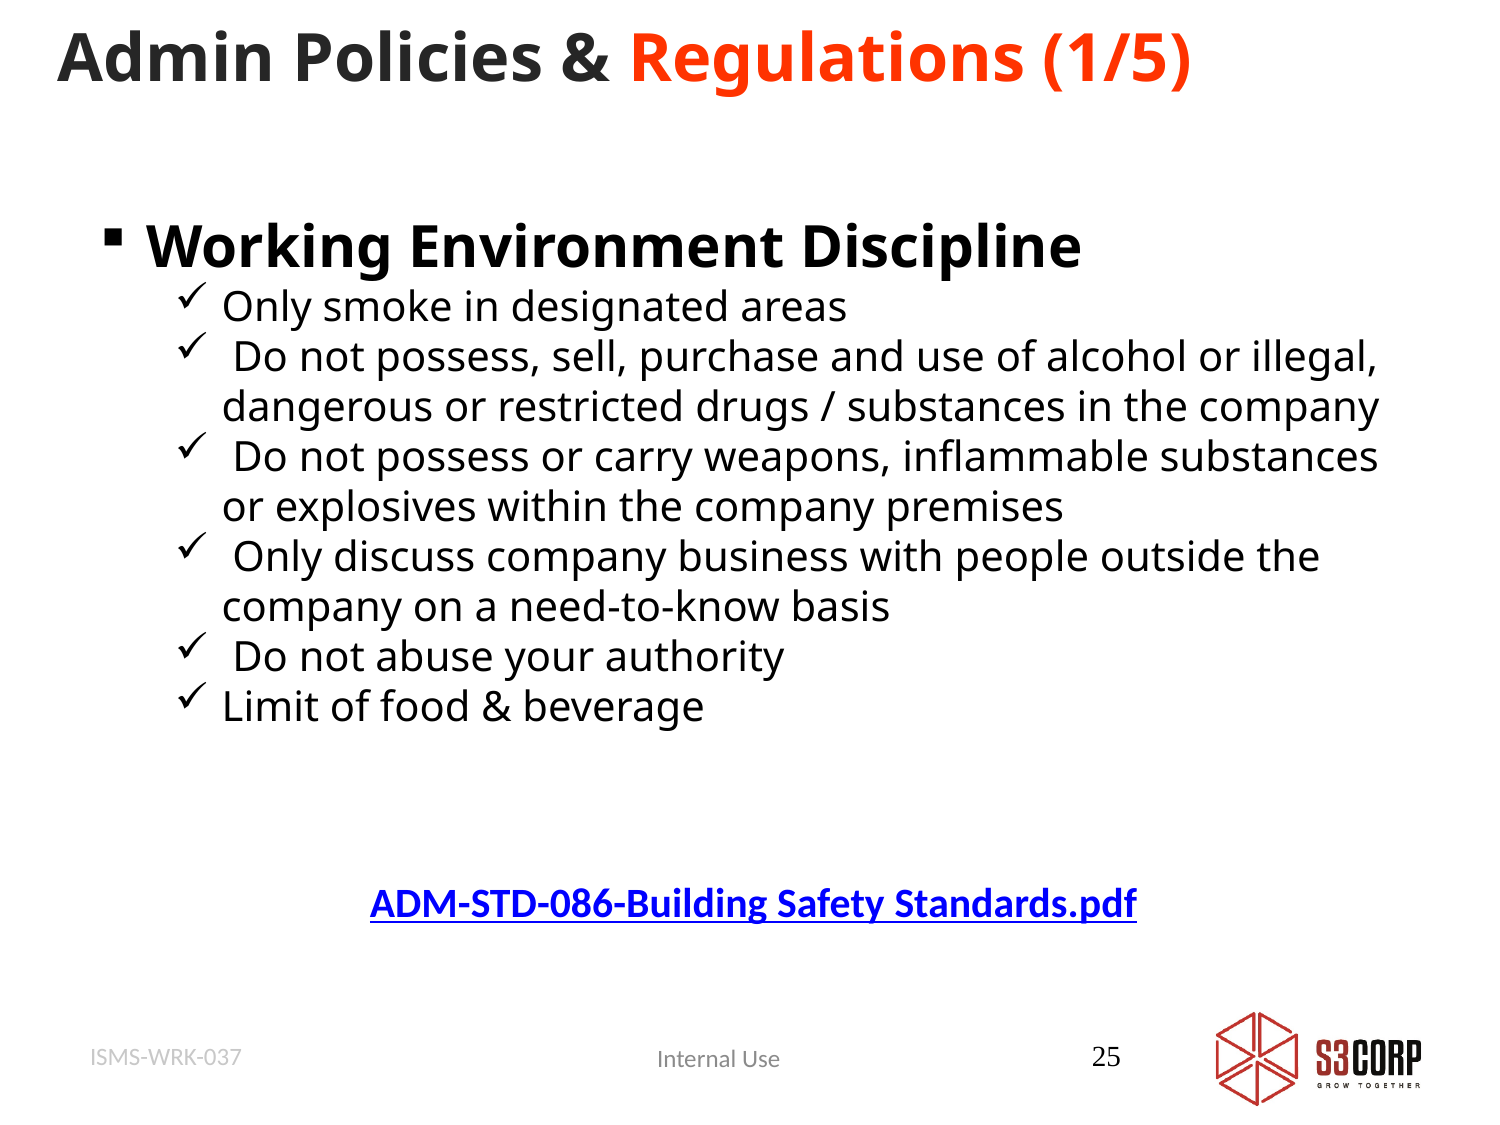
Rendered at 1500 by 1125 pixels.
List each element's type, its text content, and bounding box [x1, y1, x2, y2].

footer 25 [1012, 1025, 1201, 1086]
text_box Working Environment Discipline Only smoke in designated areas Do not possess, sell, purchase and use of alcohol or illegal, dangerous or restricted drugs / substances in the company Do not possess or carry weapons, inflammable substances or explosives within the company premises Only discuss company business with people outside the company on a need-to-know basis Do not abuse your authority Limit of food & beverage [84, 202, 1423, 838]
picture [1212, 1011, 1425, 1107]
text_box ADM-STD-086-Building Safety Standards.pdf [355, 868, 1153, 934]
slide_number ISMS-WRK-037 [75, 1025, 425, 1086]
text_box Admin Policies & Regulations (1/5) [42, 7, 1465, 124]
